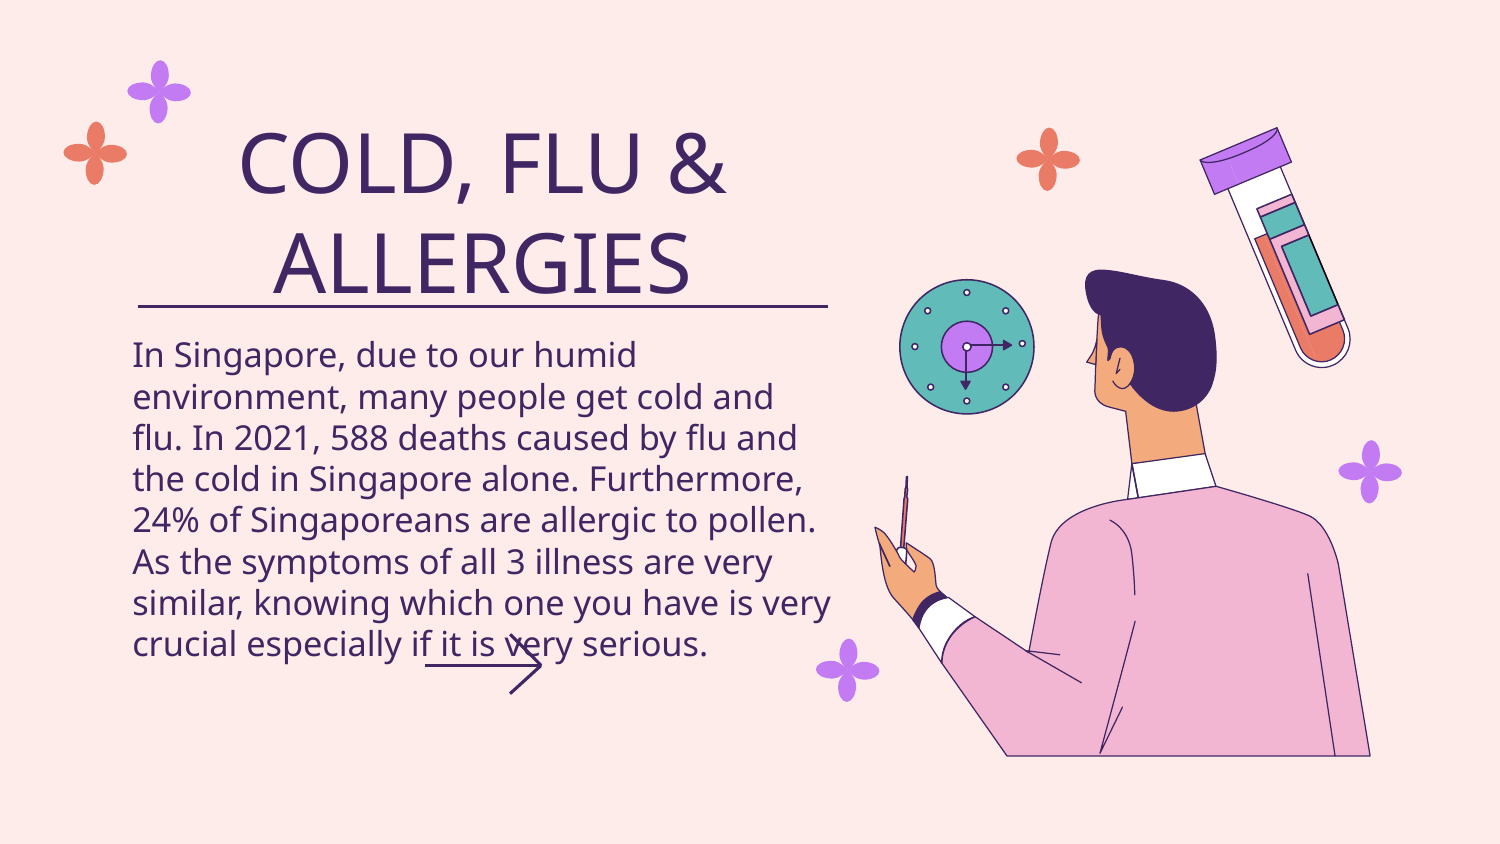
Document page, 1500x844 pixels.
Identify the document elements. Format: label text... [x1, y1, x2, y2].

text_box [899, 279, 1035, 415]
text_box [424, 634, 541, 694]
subtitle In Singapore, due to our humid environment, many people get cold and flu. In 2021, 588 deaths caused by flu and the cold in Singapore alone. Furthermore, 24% of Singaporeans are allergic to pollen. As the symptoms of all 3 illness are very similar, knowing which one you have is very crucial especially if it is very serious. [117, 318, 810, 506]
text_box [852, 710, 1371, 757]
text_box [815, 127, 1403, 703]
title COLD, FLU & ALLERGIES [117, 187, 810, 318]
